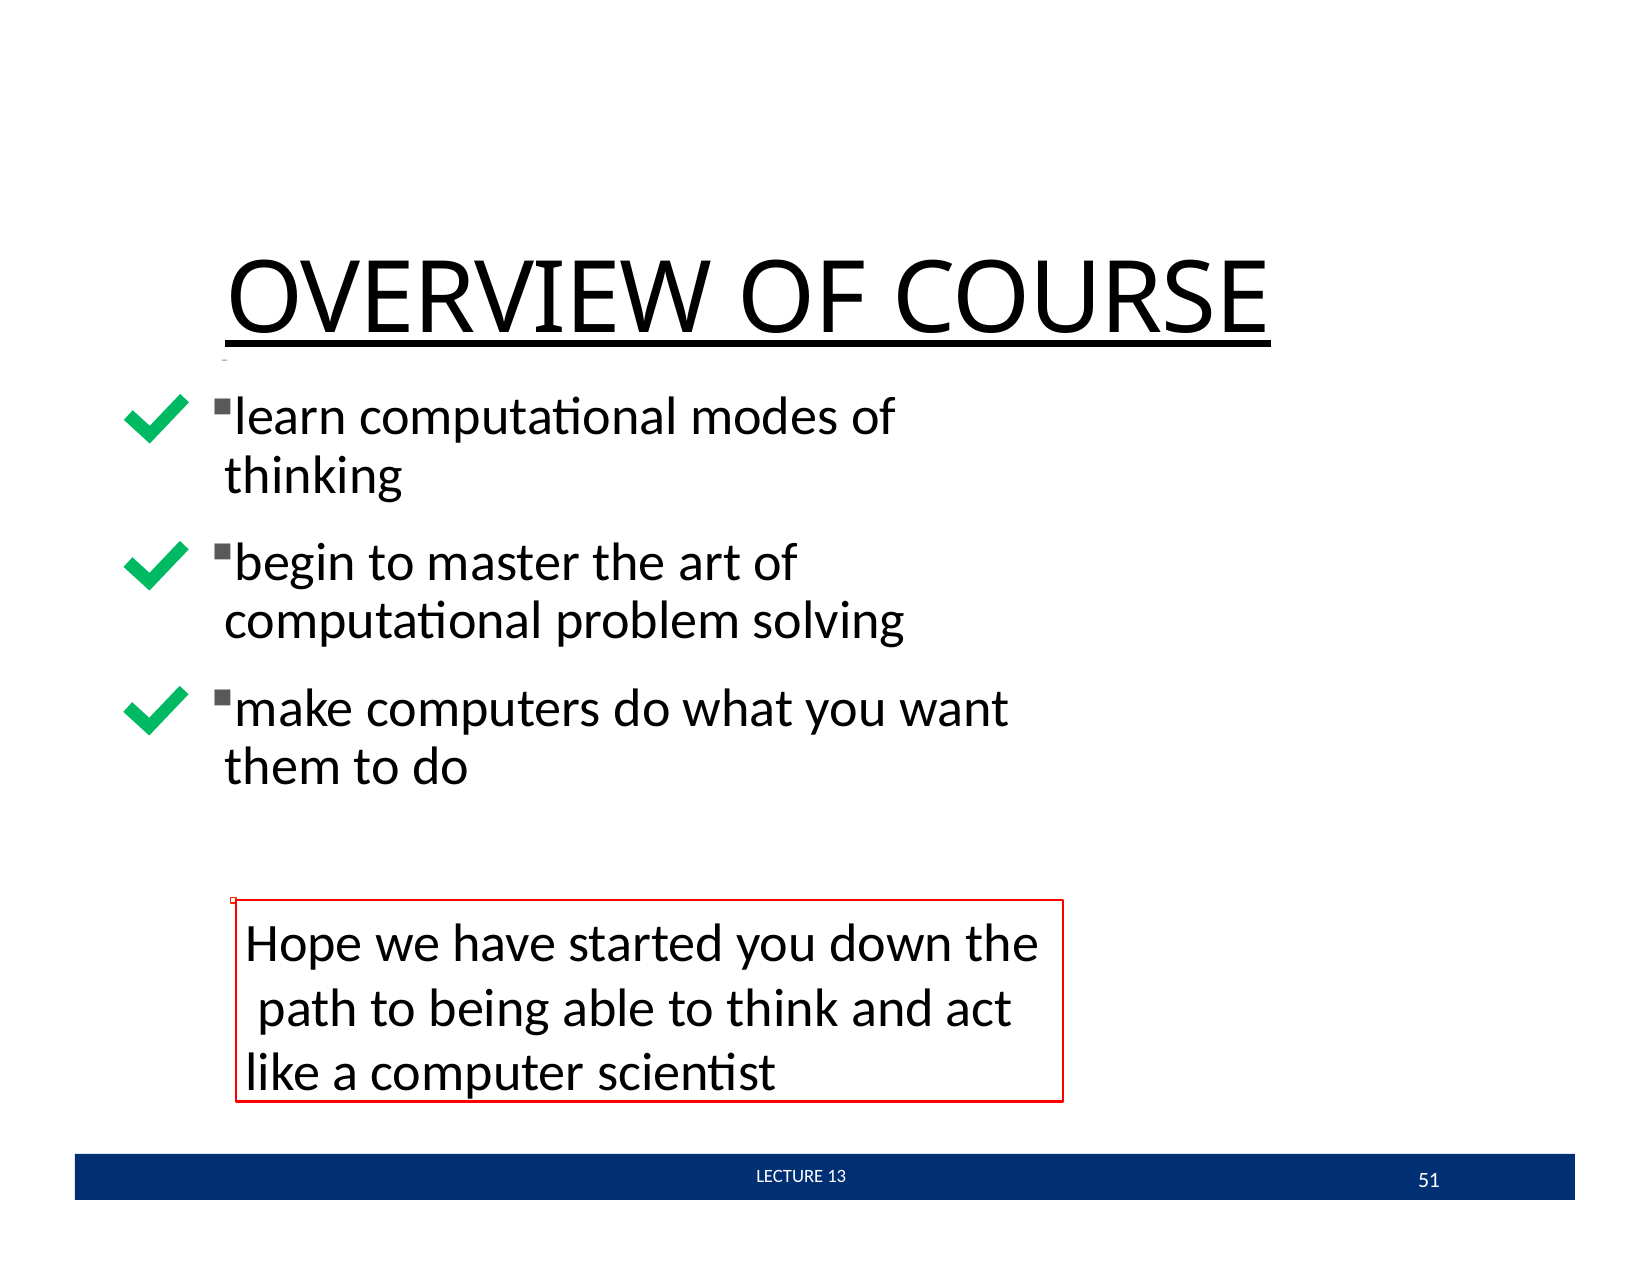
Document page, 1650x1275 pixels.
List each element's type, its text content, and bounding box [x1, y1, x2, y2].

text_box [140, 685, 189, 736]
title OVERVIEW OF COURSE [222, 230, 1450, 446]
text_box [123, 410, 149, 442]
text_box [123, 702, 149, 728]
text_box [140, 540, 189, 591]
text_box [141, 393, 190, 444]
slide_number 51 [1414, 1154, 1445, 1275]
text_box learn computational modes of thinking begin to master the art of computational problem solving make computers do what you want them to do [207, 377, 1030, 796]
footer LECTURE 13 [749, 1162, 902, 1275]
text_box [123, 557, 149, 591]
text_box Hope we have started you down the path to being able to think and act like a computer scientist [235, 900, 1064, 1102]
